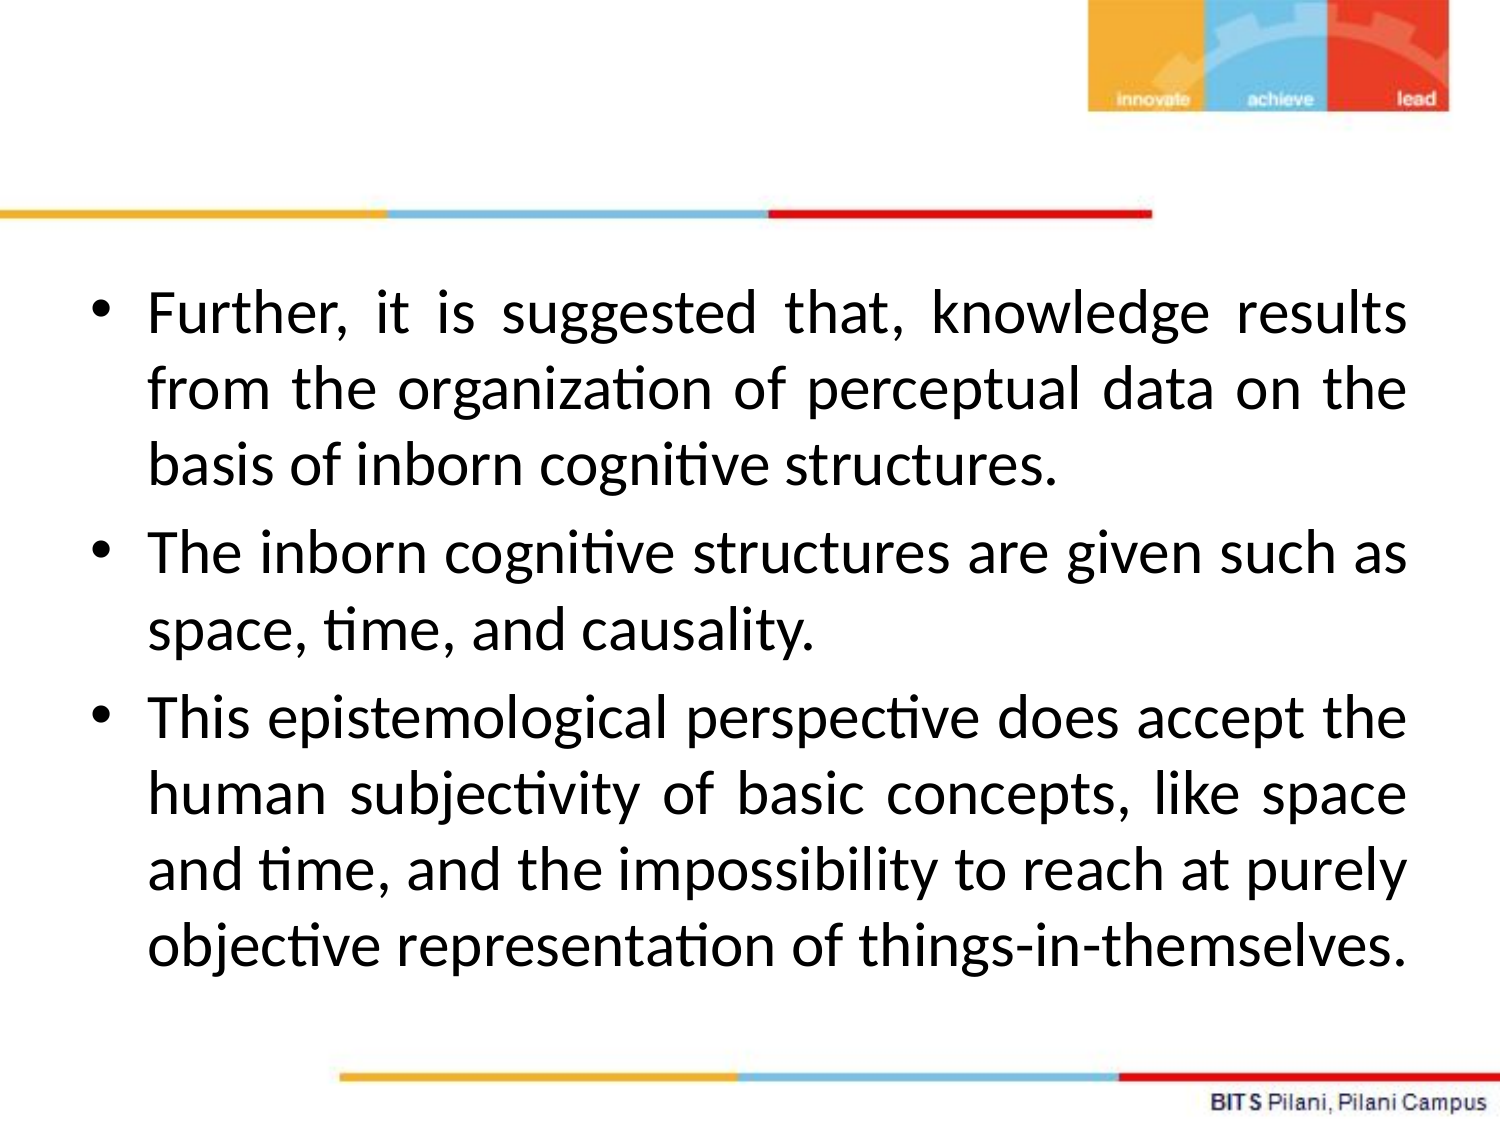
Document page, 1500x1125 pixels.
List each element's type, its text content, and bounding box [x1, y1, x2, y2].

list Further, it is suggested that, knowledge results from the organization of perceptual data on the basis of inborn cognitive structures. The inborn cognitive structures are given such as space, time, and causality. This epistemological perspective does accept the human subjectivity of basic concepts, like space and time, and the impossibility to reach at purely objective representation of things-in-themselves. [75, 262, 1425, 1005]
picture [0, 0, 1500, 1125]
